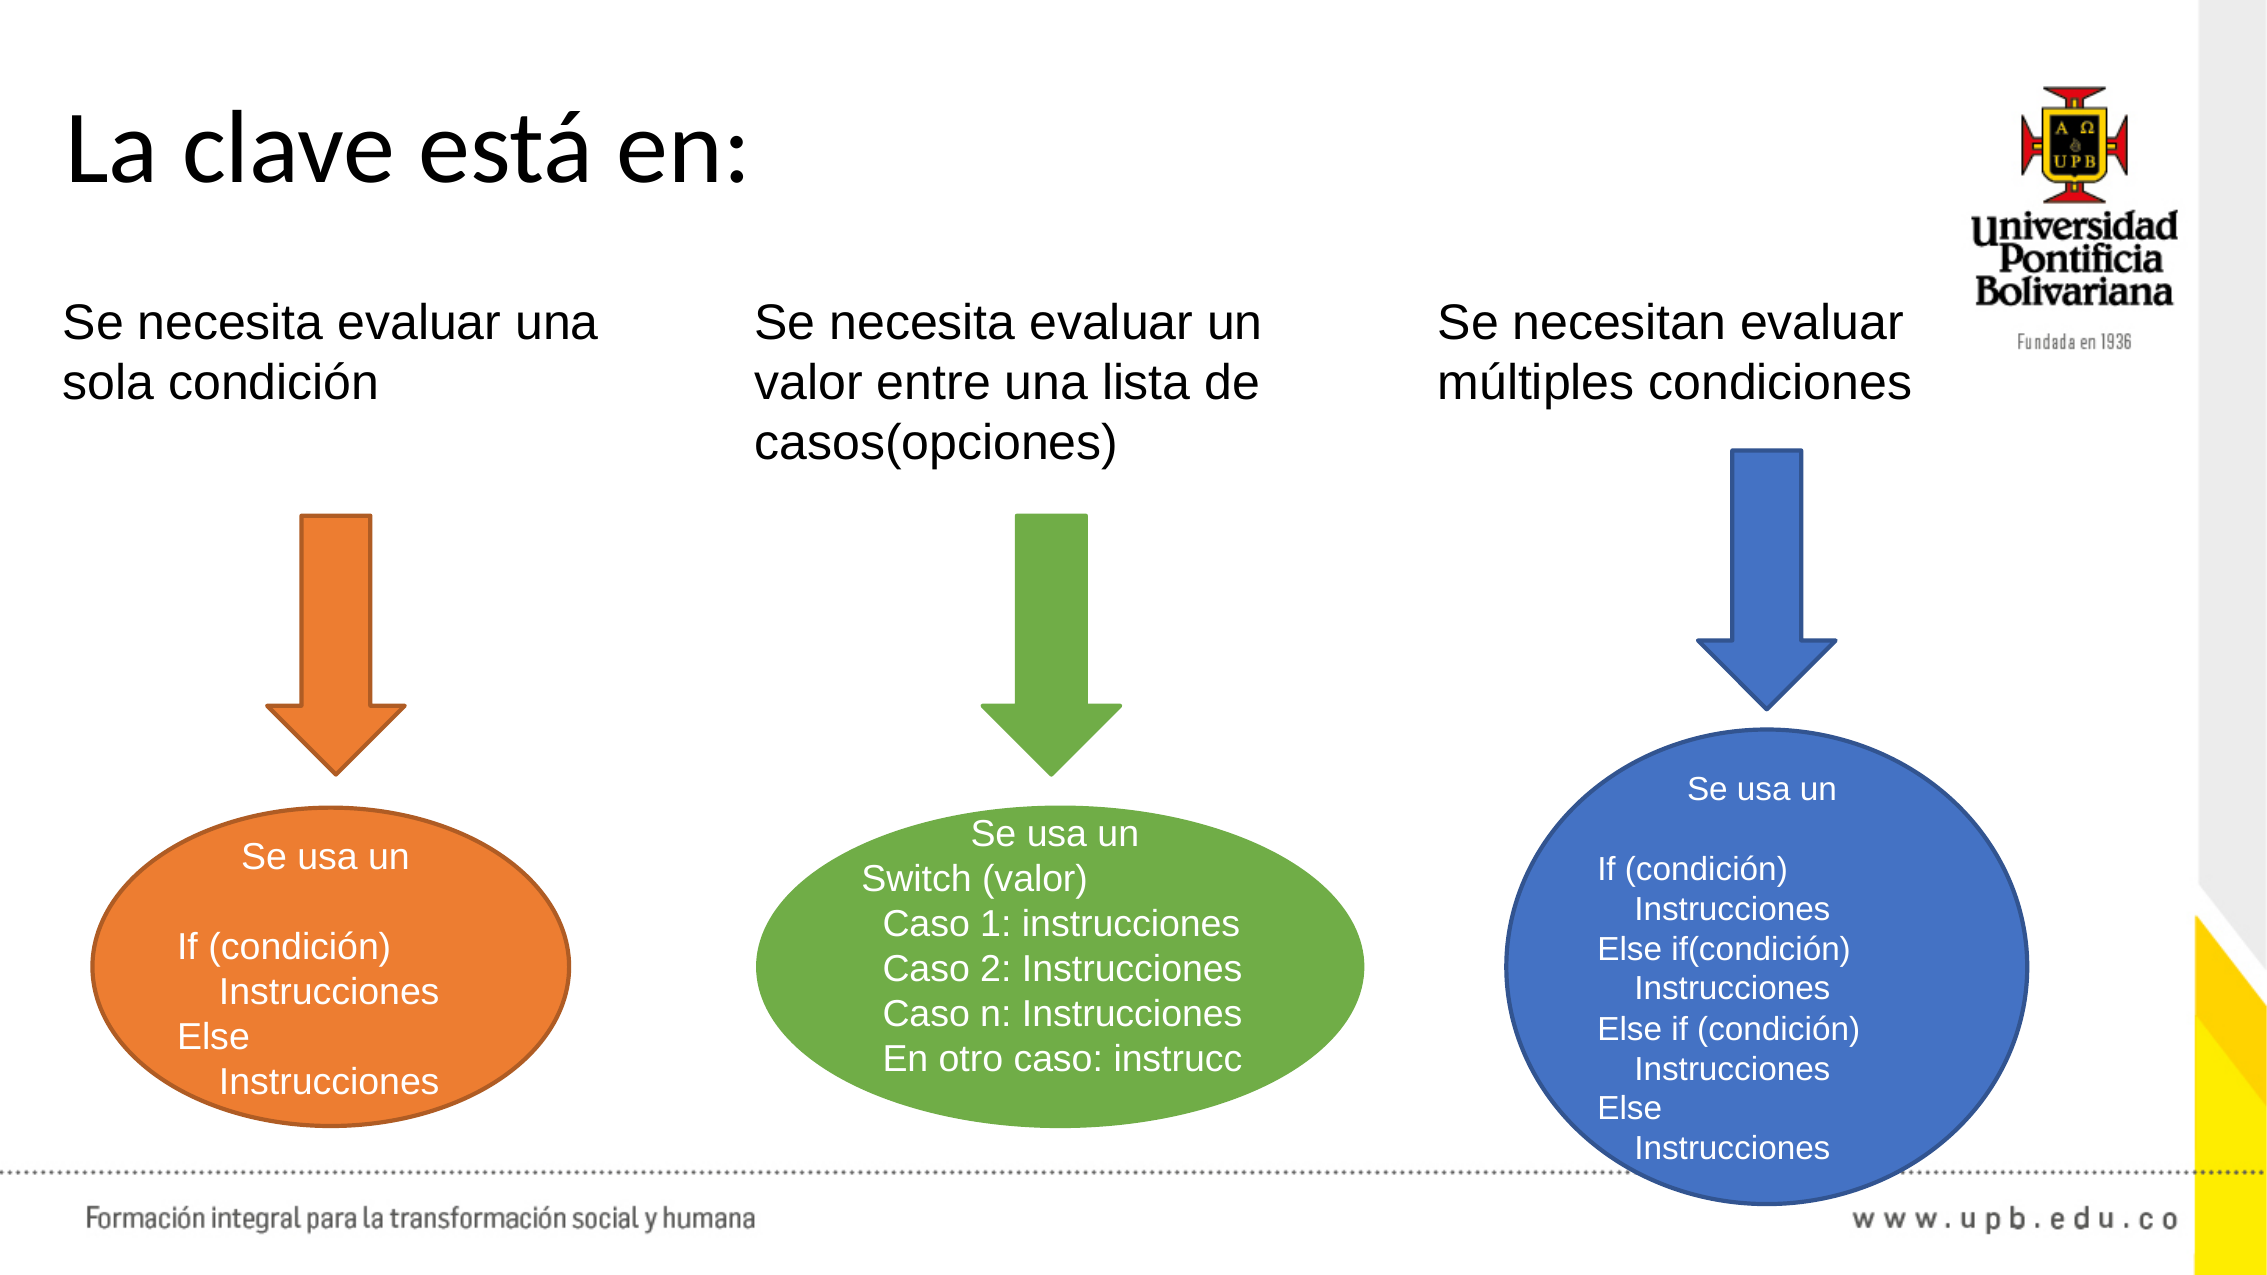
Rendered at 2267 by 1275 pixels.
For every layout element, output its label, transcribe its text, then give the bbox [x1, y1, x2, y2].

text_box Se necesitan evaluar múltiples condiciones [1422, 281, 1999, 417]
title La clave está en: [50, 25, 2006, 273]
text_box Se usa un If (condición) Instrucciones Else Instrucciones [90, 805, 572, 1129]
text_box Se necesita evaluar una sola condición [48, 281, 624, 417]
text_box [1696, 448, 1838, 712]
text_box Se usa un Switch (valor) Caso 1: instrucciones Caso 2: Instrucciones Caso n: Instrucciones En otro caso: instrucc [756, 805, 1365, 1129]
picture [0, 0, 2267, 1275]
text_box Se necesita evaluar un valor entre una lista de casos(opciones) [740, 281, 1316, 477]
text_box Se usa un If (condición) Instrucciones Else if(condición) Instrucciones Else if (condición) Instrucciones Else Instrucciones [1504, 727, 2030, 1207]
text_box [265, 513, 407, 777]
text_box [980, 513, 1123, 777]
